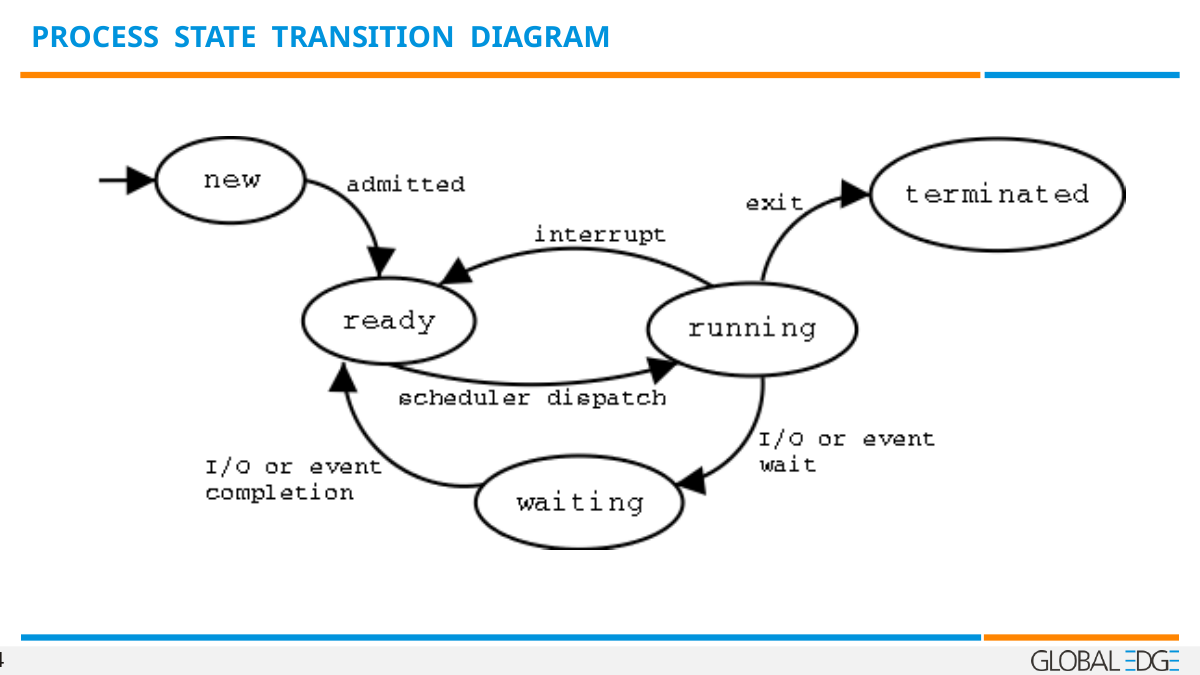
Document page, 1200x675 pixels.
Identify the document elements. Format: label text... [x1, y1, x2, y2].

picture [68, 136, 1126, 551]
text_box PROCESS STATE TRANSITION DIAGRAM [12, 9, 1088, 63]
picture [1031, 650, 1179, 671]
